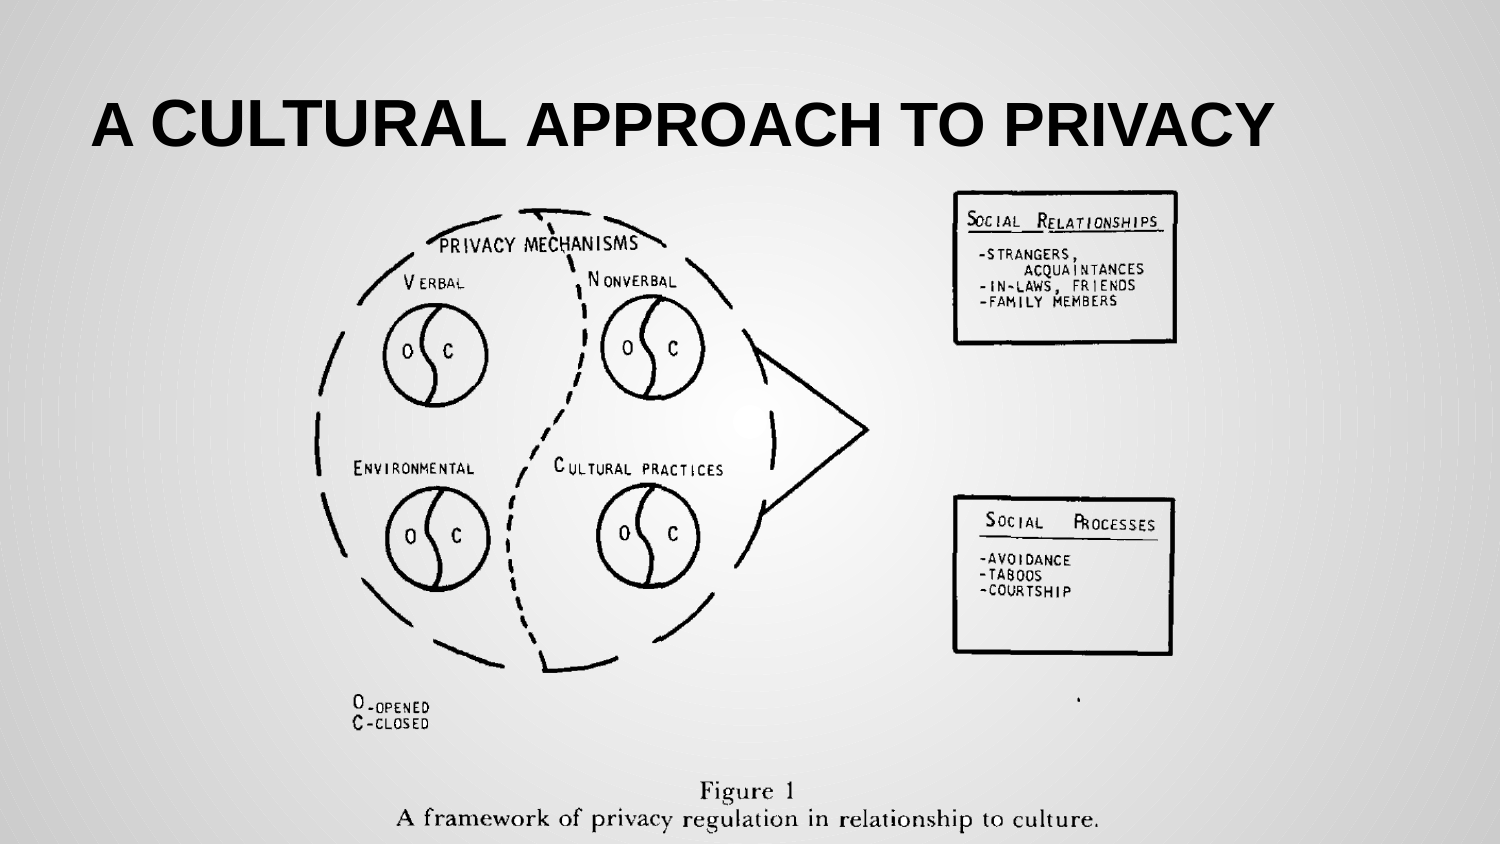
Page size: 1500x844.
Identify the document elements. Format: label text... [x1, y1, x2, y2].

picture [300, 174, 1200, 844]
title A CULTURAL APPROACH TO PRIVACY [75, 33, 1425, 175]
